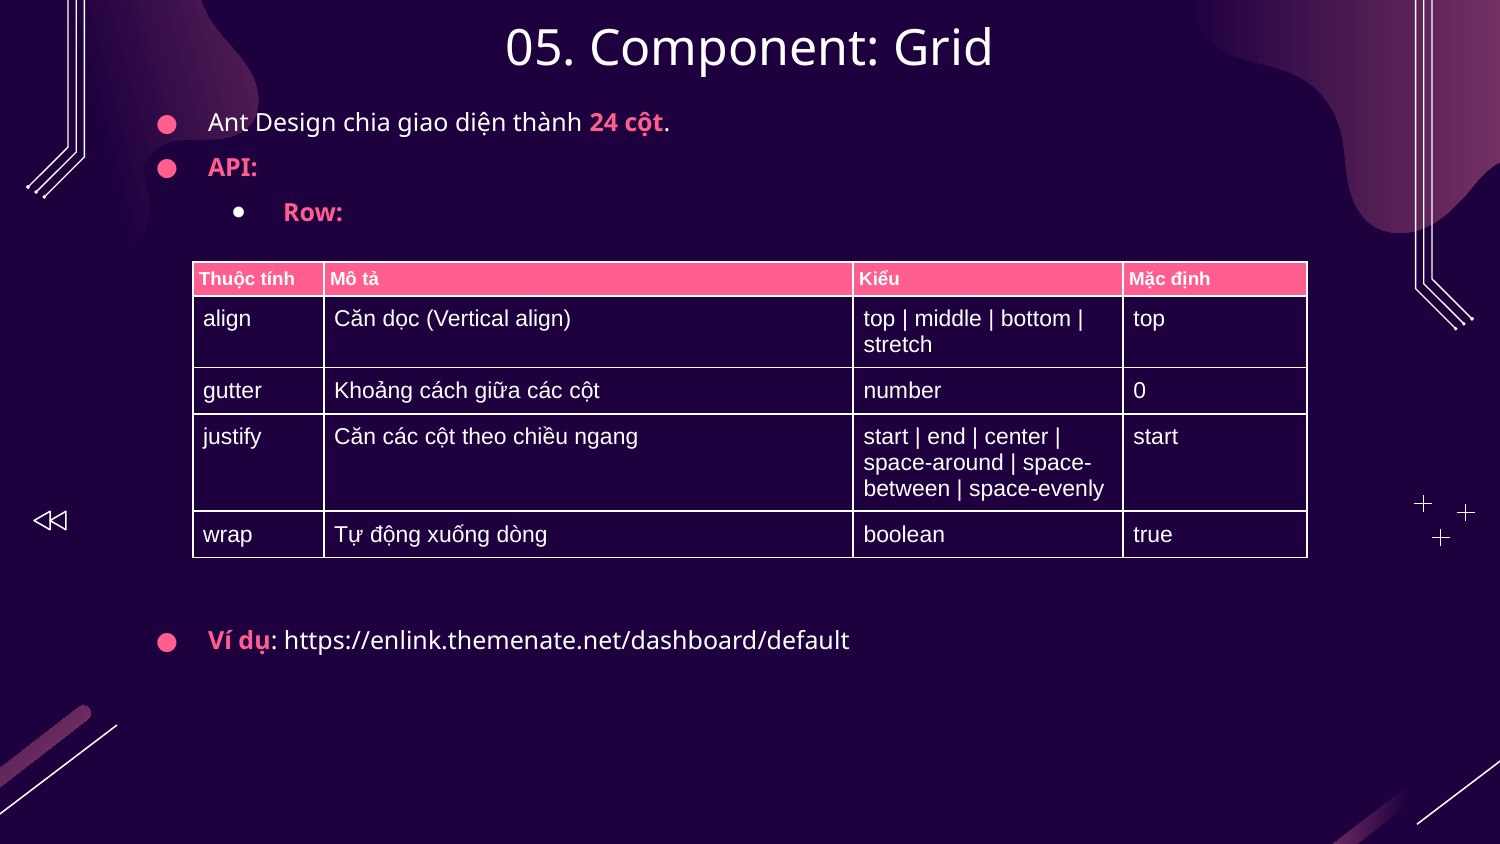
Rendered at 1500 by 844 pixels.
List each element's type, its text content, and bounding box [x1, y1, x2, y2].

table_cell Căn dọc (Vertical align) [325, 297, 852, 367]
table_cell number [854, 368, 1122, 413]
table_cell gutter [194, 368, 323, 413]
table_cell align [194, 297, 323, 367]
title 05. Component: Grid [118, 0, 1382, 94]
table_cell start [1124, 415, 1306, 510]
table_cell justify [194, 415, 323, 510]
table_header Mặc định [1124, 263, 1306, 295]
table_cell top | middle | bottom | stretch [854, 297, 1122, 367]
table_cell Tự động xuống dòng [325, 512, 852, 557]
table_cell 0 [1124, 368, 1306, 413]
table_cell start | end | center | space-around | space-between | space-evenly [854, 415, 1122, 510]
table_header Thuộc tính [194, 263, 323, 295]
table_cell boolean [854, 512, 1122, 557]
table_header Mô tả [325, 263, 852, 295]
table_cell Căn các cột theo chiều ngang [325, 415, 852, 510]
text_box Ví dụ: https://enlink.themenate.net/dashboard/default [118, 594, 1337, 704]
table_cell Khoảng cách giữa các cột [325, 368, 852, 413]
table_cell true [1124, 512, 1306, 557]
subtitle Ant Design chia giao diện thành 24 cột. API: Row: [118, 94, 1337, 186]
table_cell wrap [194, 512, 323, 557]
table_cell top [1124, 297, 1306, 367]
table_header Kiểu [854, 263, 1122, 295]
